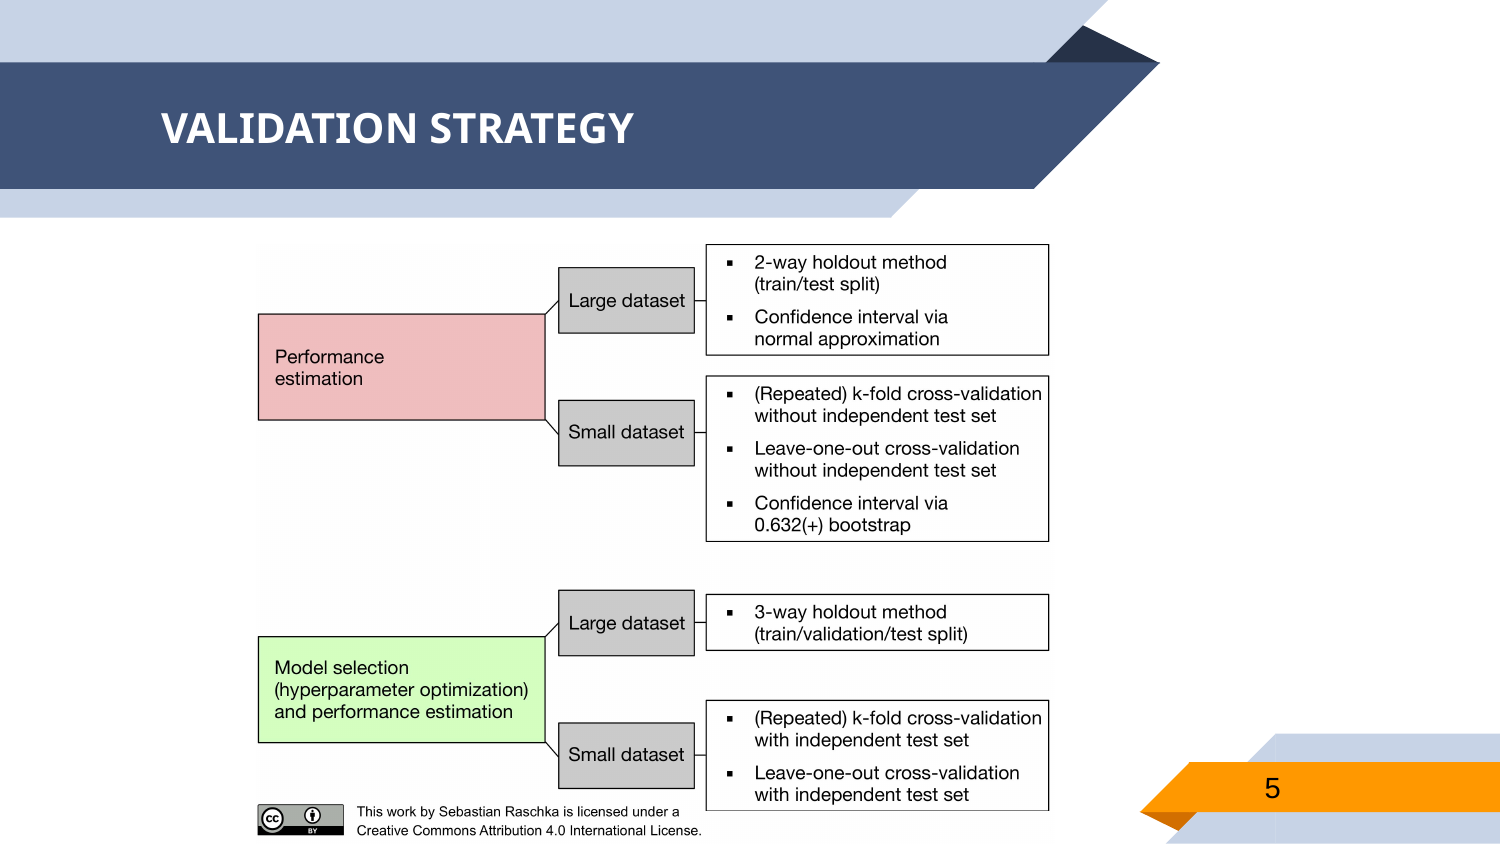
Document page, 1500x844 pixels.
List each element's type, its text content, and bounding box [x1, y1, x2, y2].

title VALIDATION STRATEGY [133, 64, 1035, 190]
slide_number 5 [1249, 760, 1494, 813]
picture [256, 244, 1055, 844]
